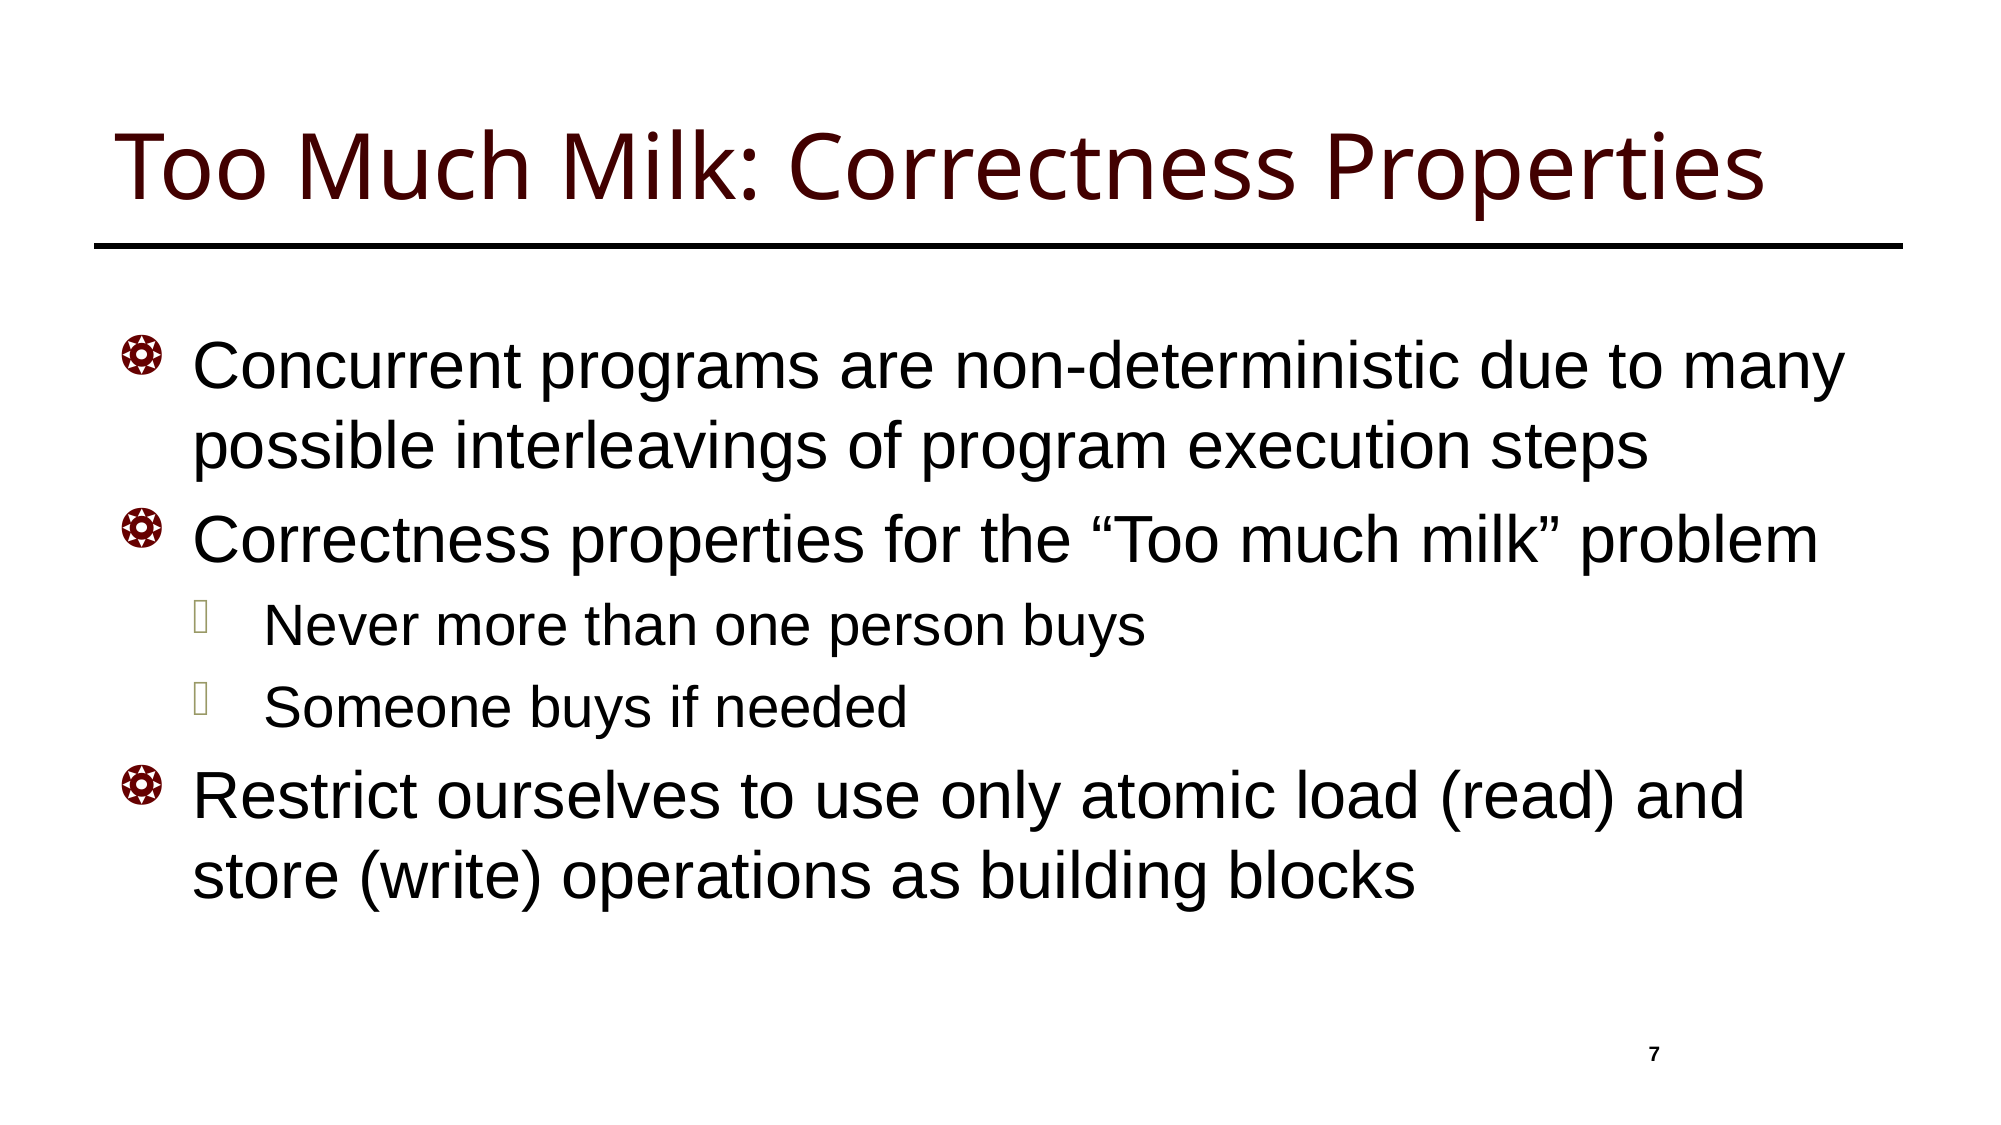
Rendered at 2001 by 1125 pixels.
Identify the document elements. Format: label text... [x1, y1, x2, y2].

title Too Much Milk: Correctness Properties [99, 37, 1901, 226]
list Concurrent programs are non-deterministic due to many possible interleavings of program execution steps Correctness properties for the “Too much milk” problem Never more than one person buys Someone buys if needed Restrict ourselves to use only atomic load (read) and store (write) operations as building blocks [99, 314, 1917, 1032]
slide_number 7 [1324, 1033, 1676, 1109]
